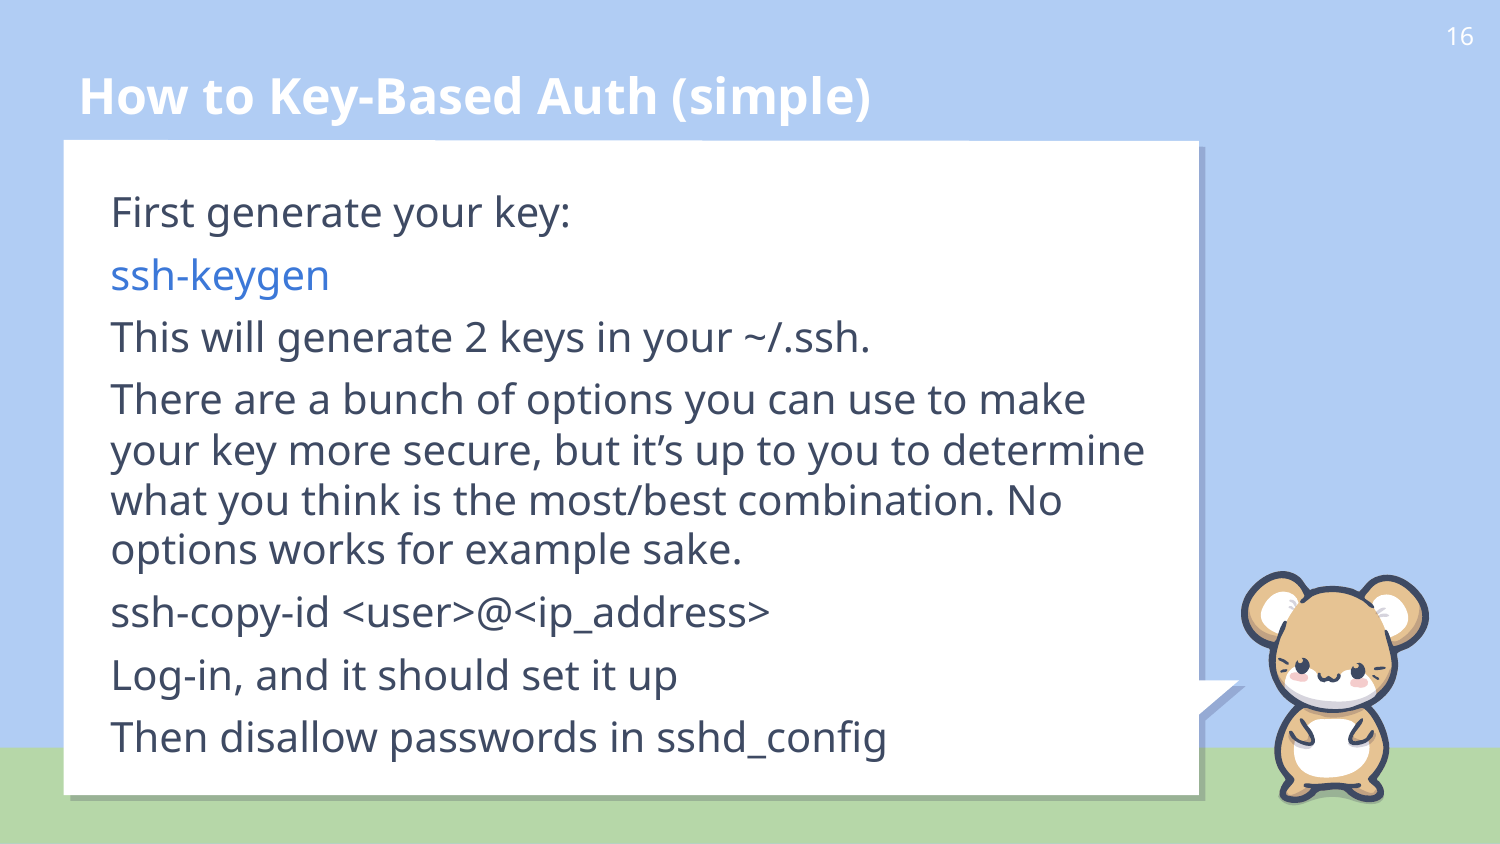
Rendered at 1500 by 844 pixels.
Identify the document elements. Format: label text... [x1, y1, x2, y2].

slide_number ‹#› [1399, 5, 1490, 70]
title How to Key-Based Auth (simple) [63, 0, 1200, 140]
list First generate your key: ssh-keygen This will generate 2 keys in your ~/.ssh. There are a bunch of options you can use to make your key more secure, but it’s up to you to determine what you think is the most/best combination. No options works for example sake. ssh-copy-id <user>@<ip_address> Log-in, and it should set it up Then disallow passwords in sshd_config [95, 170, 1166, 769]
